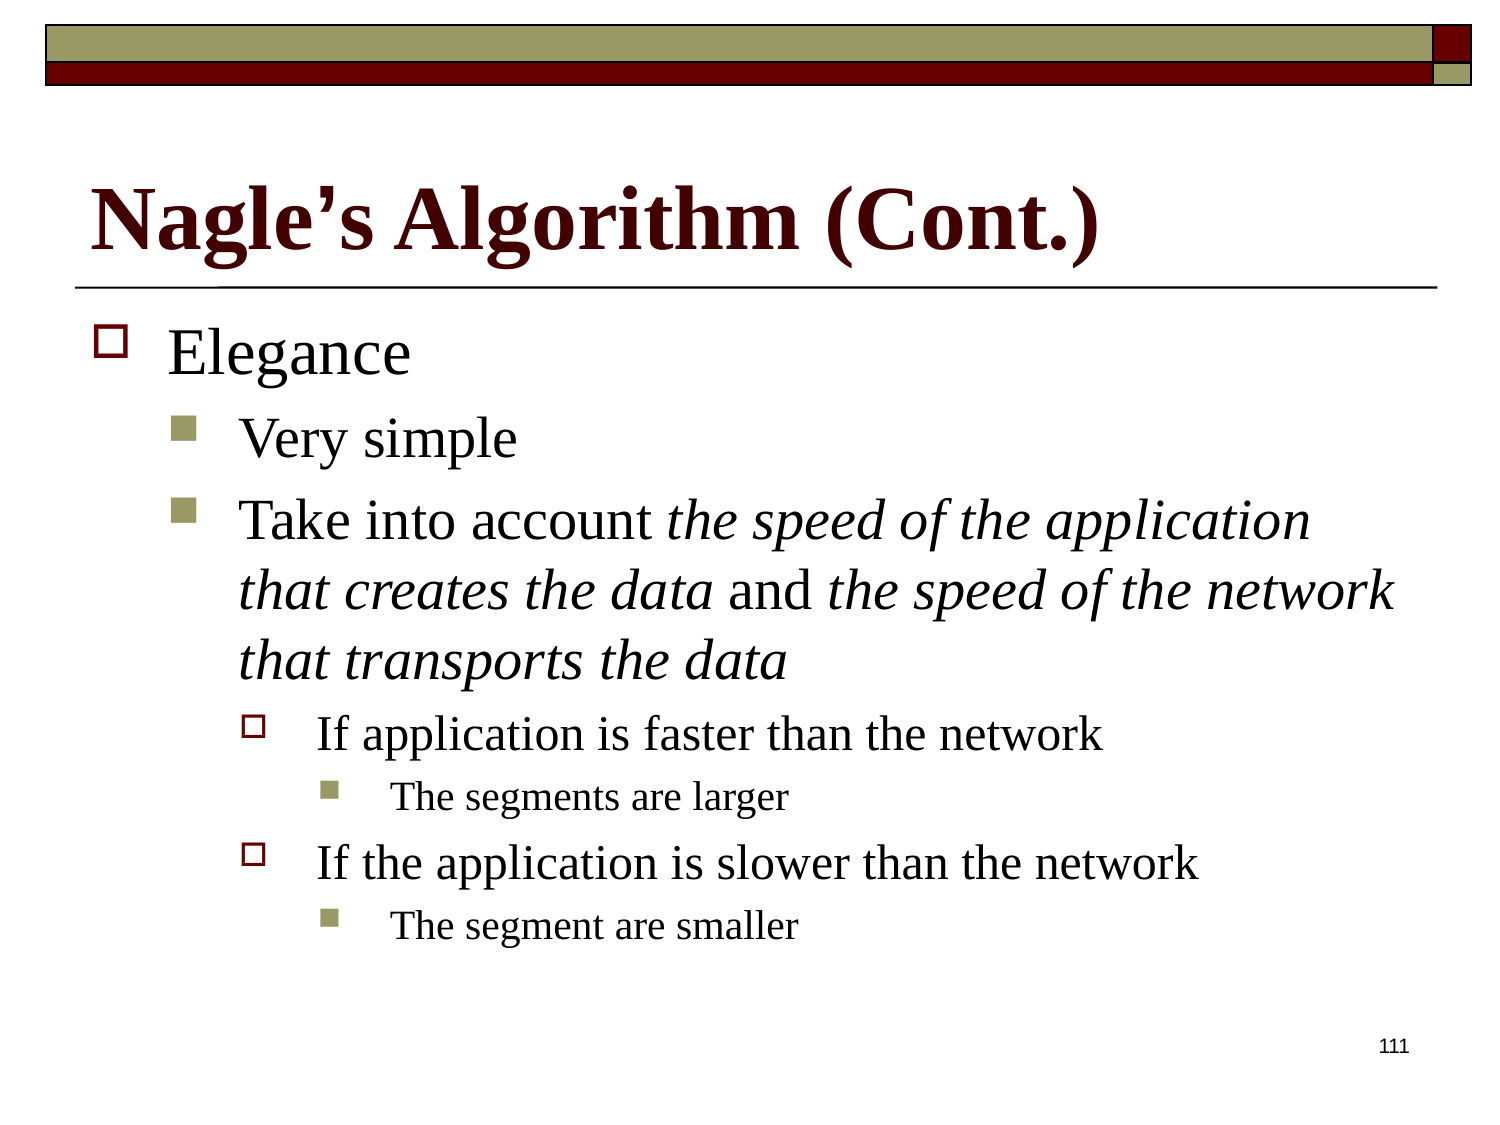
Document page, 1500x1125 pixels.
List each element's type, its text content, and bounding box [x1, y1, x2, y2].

title Nagle’s Algorithm (Cont.) [74, 87, 1426, 276]
slide_number 111 [1112, 1024, 1426, 1101]
list Elegance Very simple Take into account the speed of the application that creates the data and the speed of the network that transports the data If application is faster than the network The segments are larger If the application is slower than the network The segment are smaller [74, 299, 1426, 1006]
